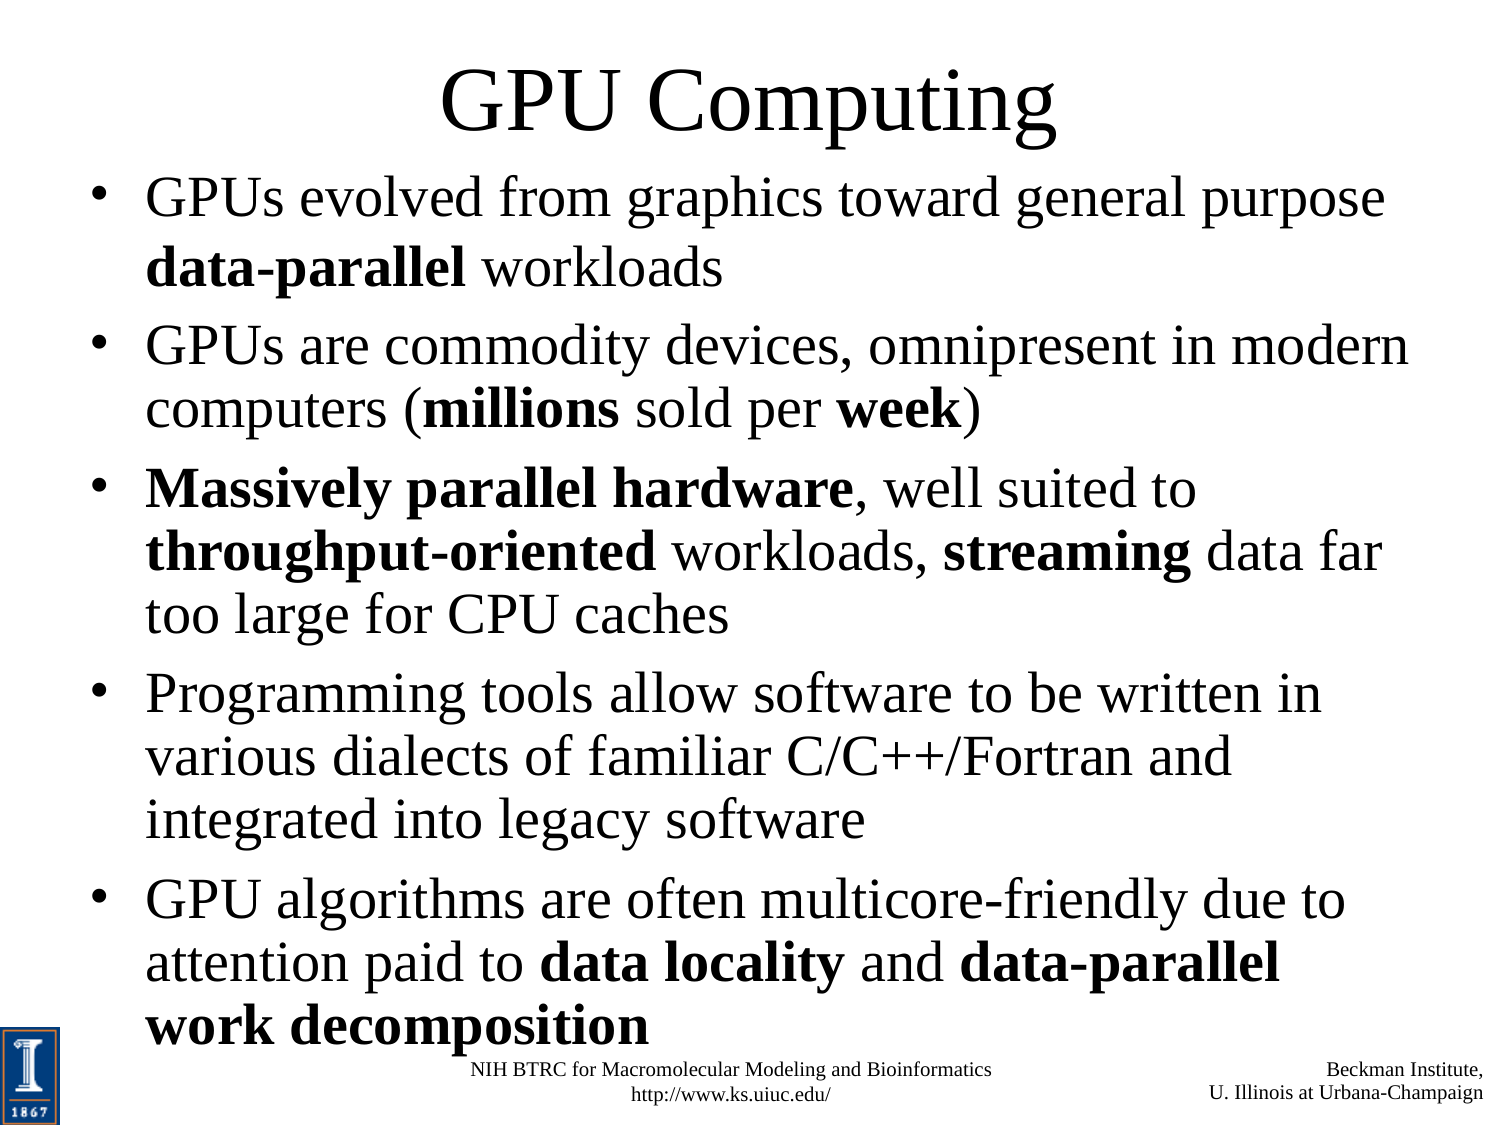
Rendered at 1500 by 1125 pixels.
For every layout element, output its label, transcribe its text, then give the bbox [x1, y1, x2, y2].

list GPUs evolved from graphics toward general purpose data-parallel workloads GPUs are commodity devices, omnipresent in modern computers (millions sold per week) Massively parallel hardware, well suited to throughput-oriented workloads, streaming data far too large for CPU caches Programming tools allow software to be written in various dialects of familiar C/C++/Fortran and integrated into legacy software GPU algorithms are often multicore-friendly due to attention paid to data locality and data-parallel work decomposition [75, 149, 1438, 1063]
picture [0, 1027, 60, 1125]
title GPU Computing [112, 37, 1388, 149]
